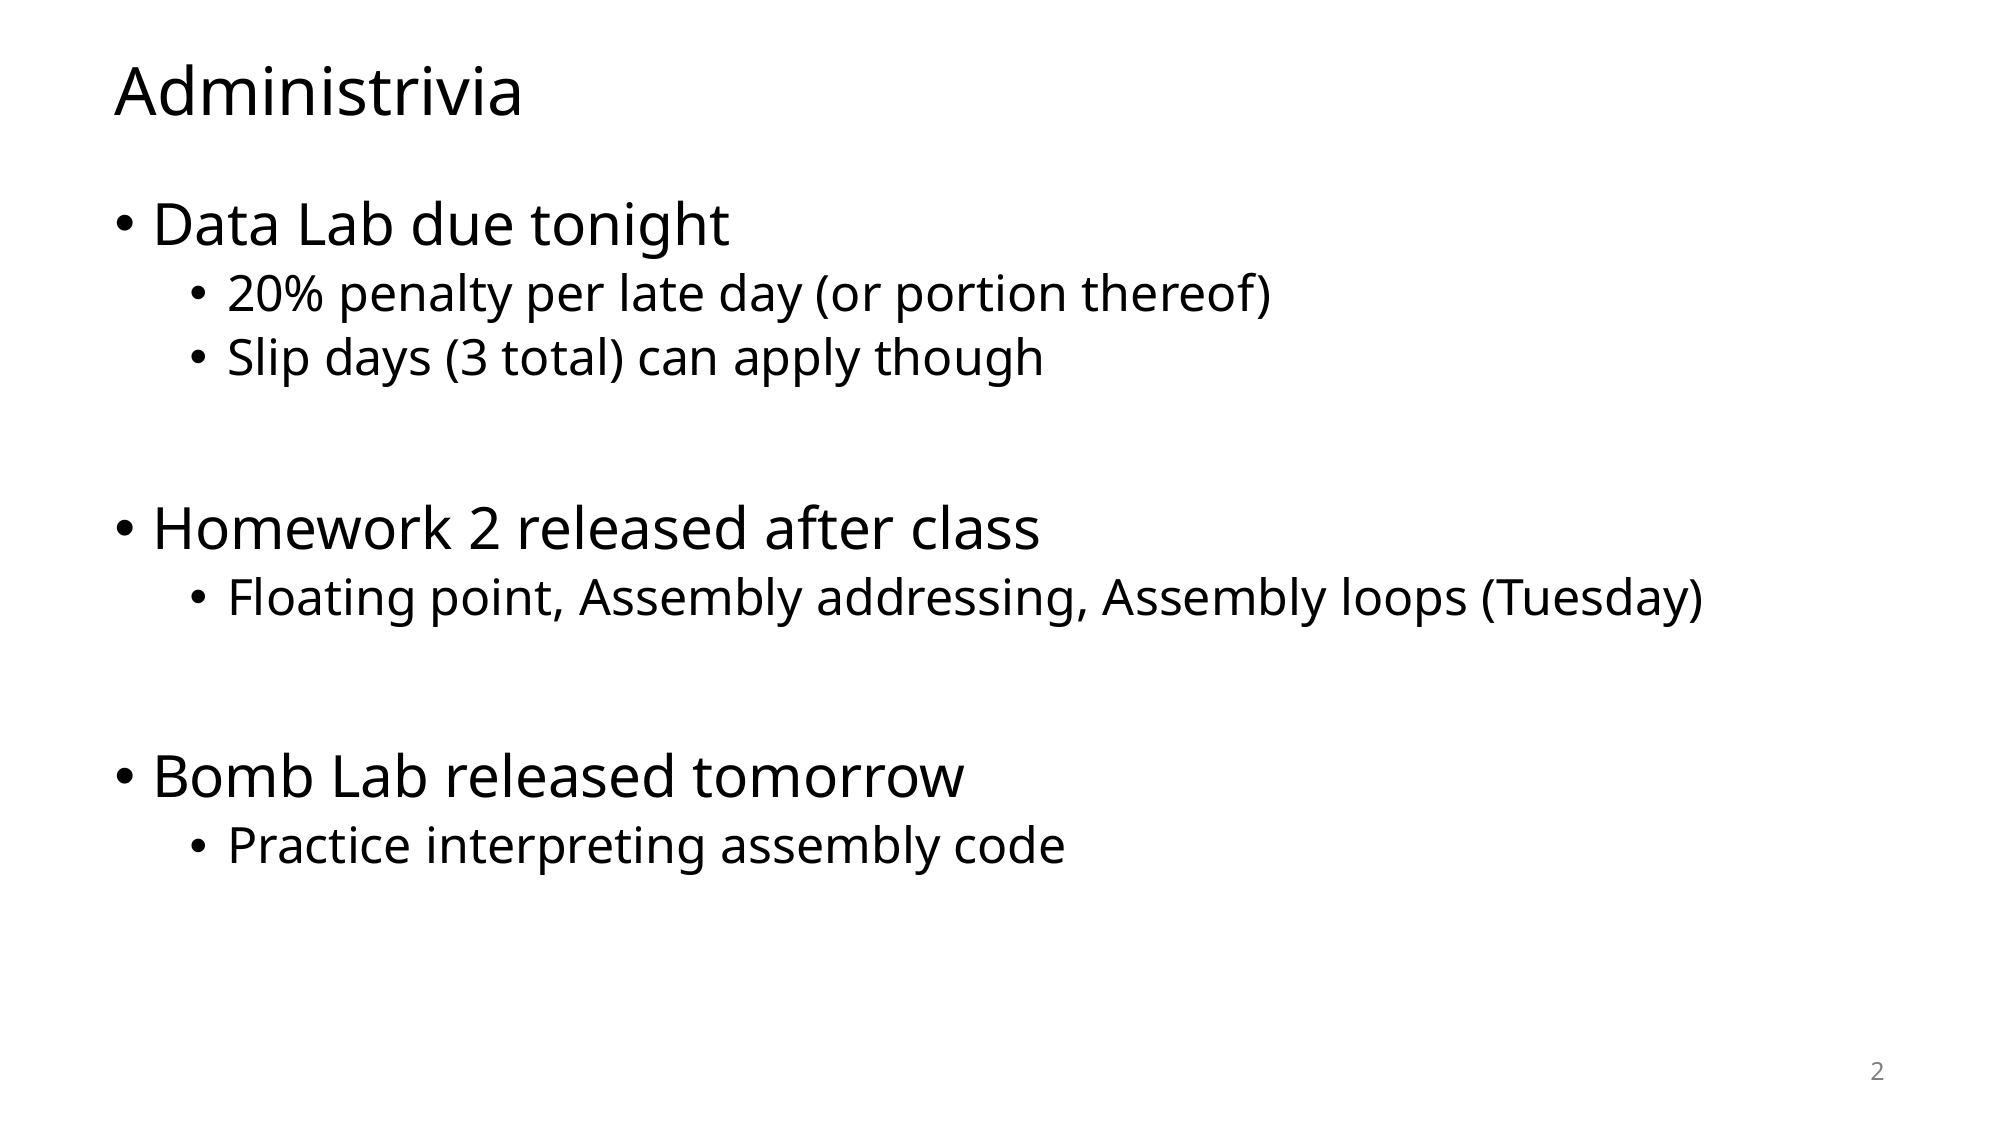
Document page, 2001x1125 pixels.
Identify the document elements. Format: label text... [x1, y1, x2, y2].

title Administrivia [99, 37, 1900, 150]
slide_number 2 [1749, 1042, 1900, 1103]
list Data Lab due tonight 20% penalty per late day (or portion thereof) Slip days (3 total) can apply though Homework 2 released after class Floating point, Assembly addressing, Assembly loops (Tuesday) Bomb Lab released tomorrow Practice interpreting assembly code [99, 187, 1900, 1013]
